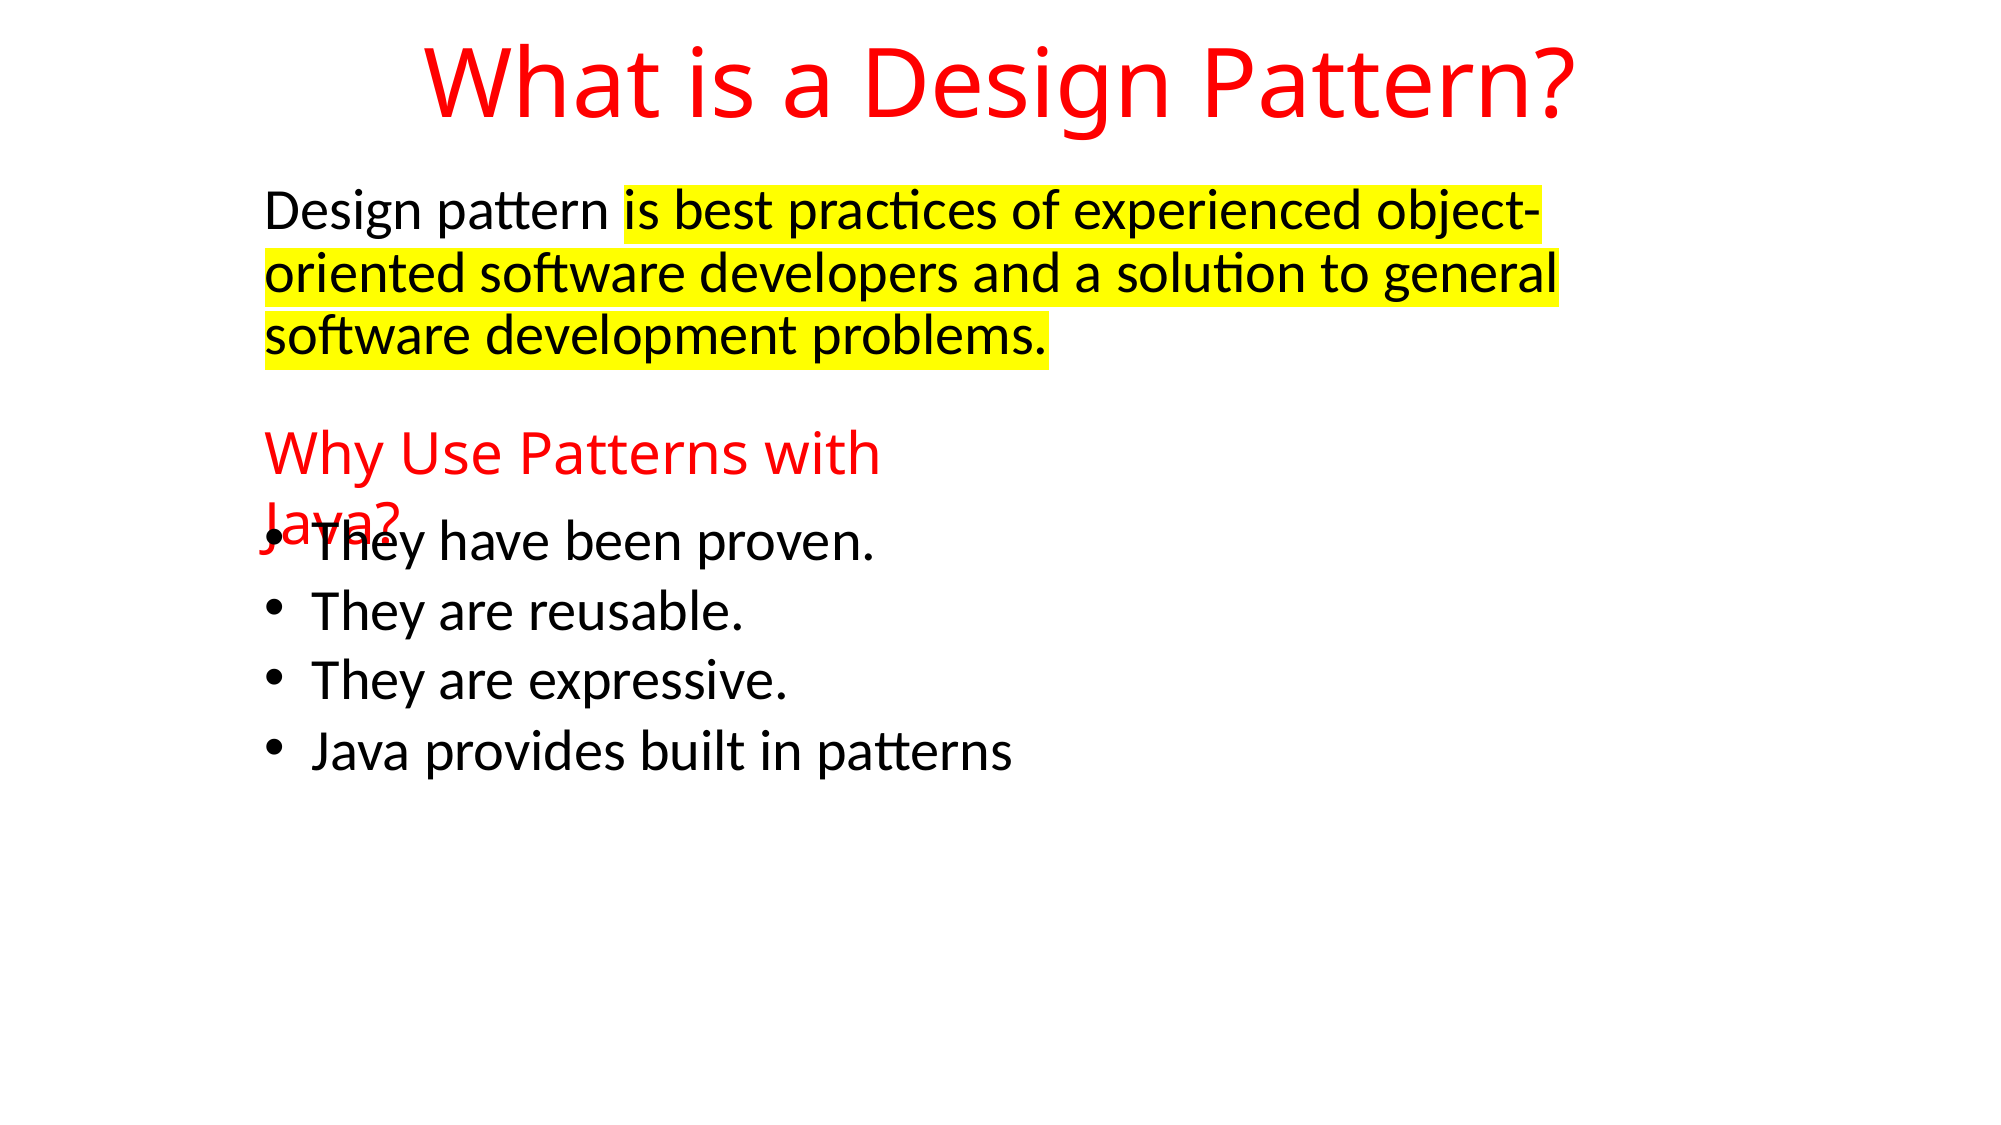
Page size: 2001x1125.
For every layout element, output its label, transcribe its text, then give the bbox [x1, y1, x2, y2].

title What is a Design Pattern? [249, 24, 1750, 146]
subtitle Design pattern is best practices of experienced object-oriented software developers and a solution to general software development problems. [249, 171, 1750, 443]
text_box Why Use Patterns with Java? [249, 408, 1023, 494]
text_box They have been proven. They are reusable. They are expressive. Java provides built in patterns [249, 494, 1251, 834]
